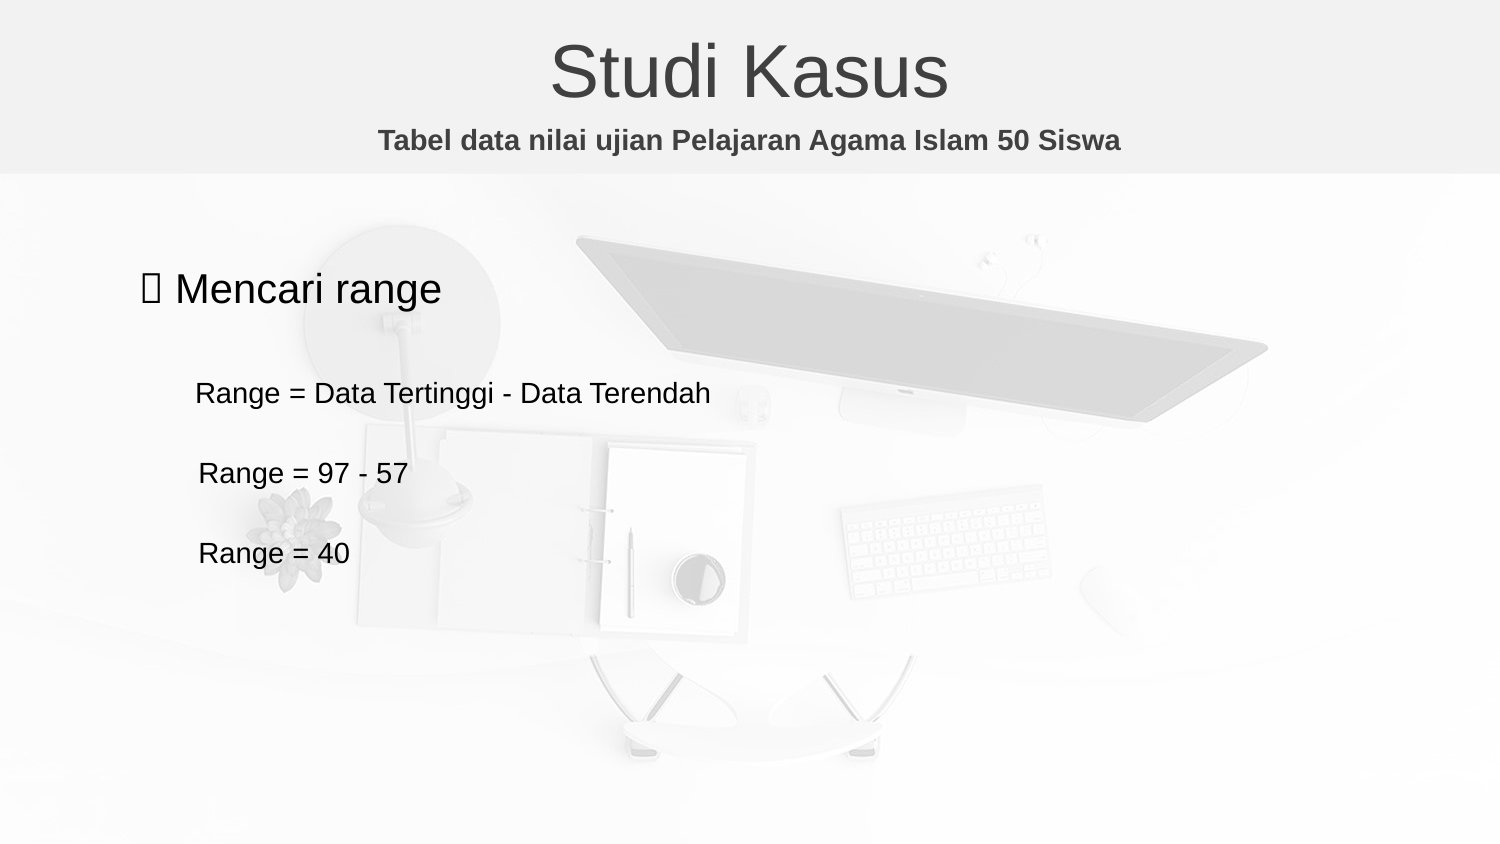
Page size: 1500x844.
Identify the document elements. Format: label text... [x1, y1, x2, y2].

text_box  Mencari range [123, 254, 799, 320]
text_box Range = 97 - 57 [183, 447, 424, 497]
text_box Range = 40 [183, 526, 366, 577]
list Tabel data nilai ujian Pelajaran Agama Islam 50 Siswa [0, 114, 1500, 162]
text_box Range = Data Tertinggi - Data Terendah [180, 367, 728, 418]
list Studi Kasus [0, 20, 1500, 114]
picture [0, 174, 1500, 844]
